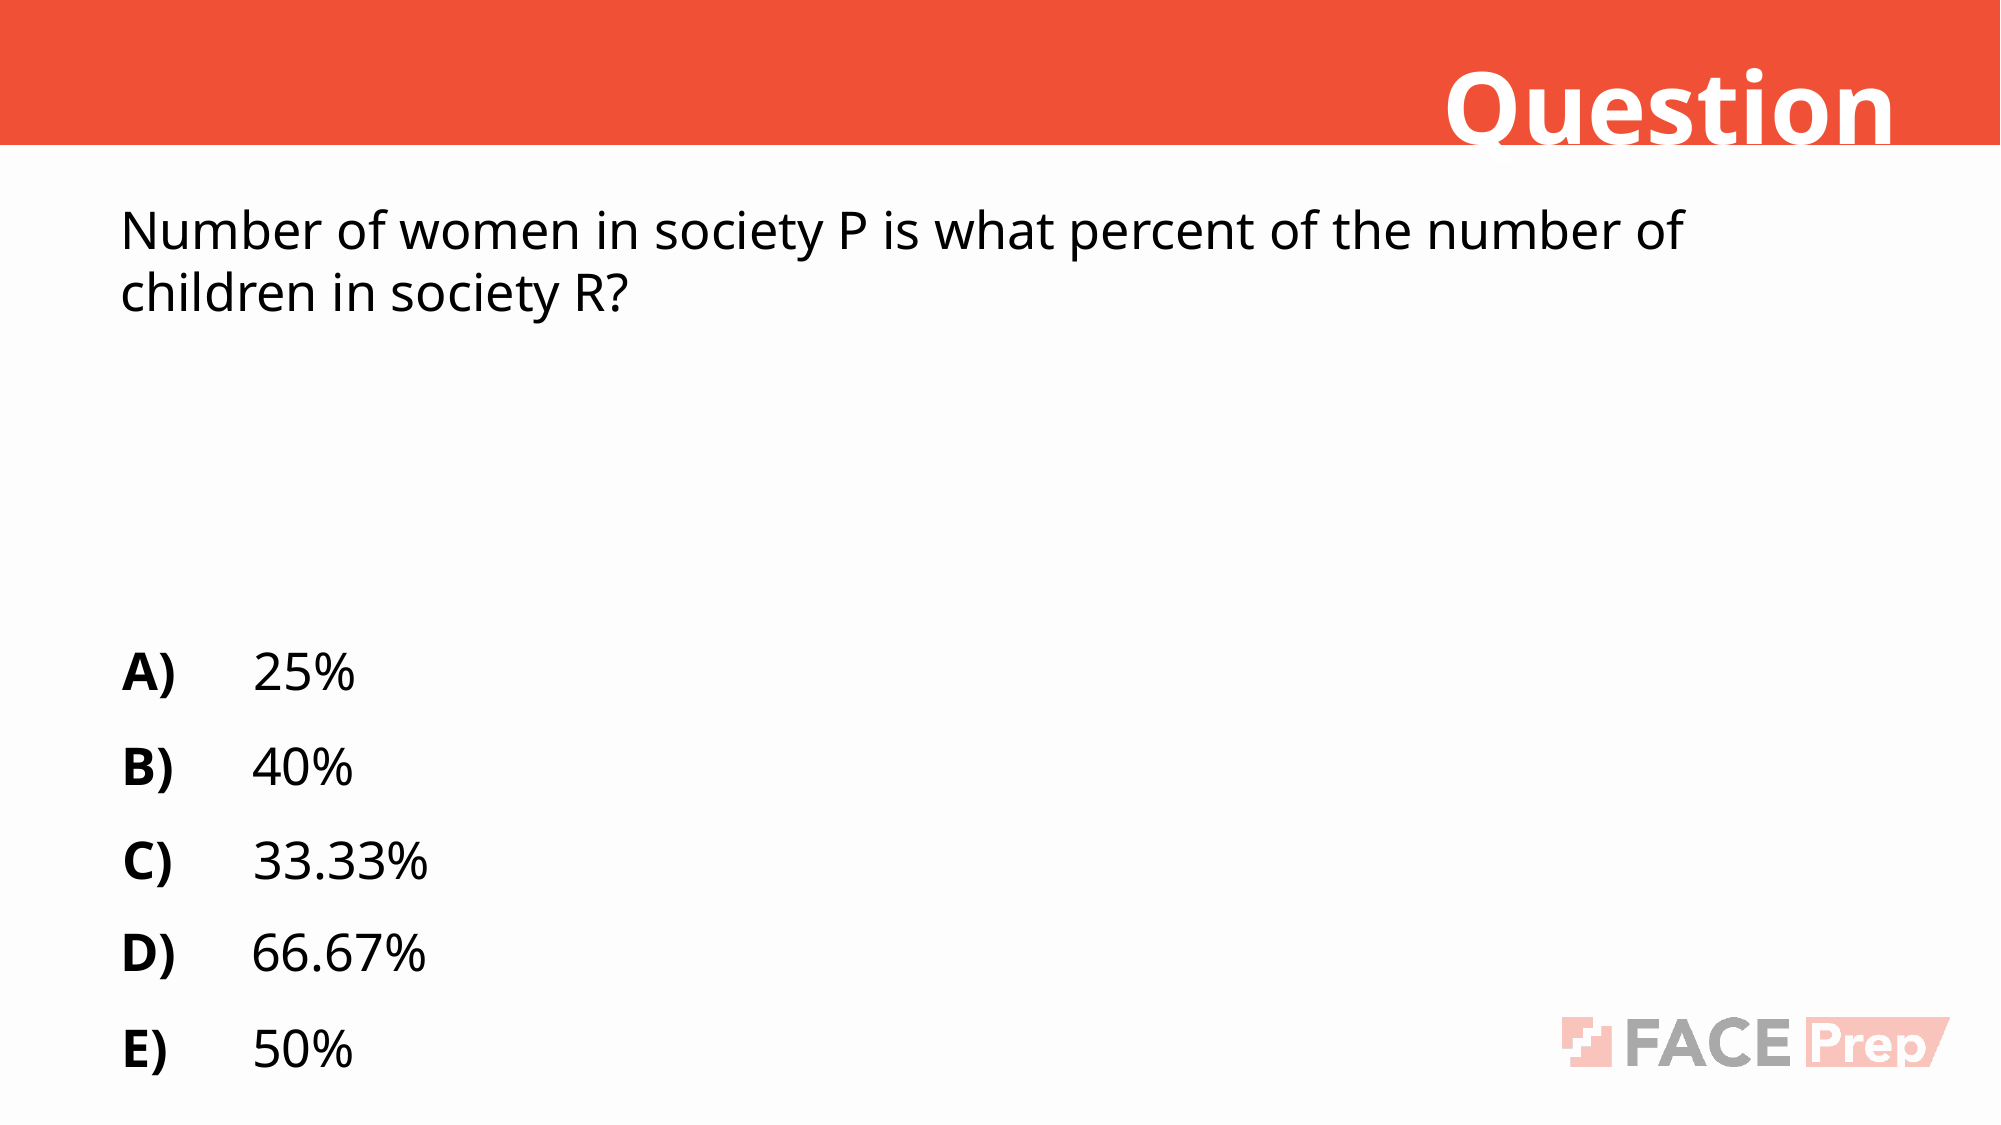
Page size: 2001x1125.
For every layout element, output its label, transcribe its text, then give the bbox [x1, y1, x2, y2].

text_box 25% [238, 600, 1896, 709]
text_box Number of women in society P is what percent of the number of children in society R? [105, 189, 1895, 330]
text_box Question [638, 37, 1914, 173]
text_box D) [105, 881, 220, 990]
text_box 33.33% [238, 788, 1896, 898]
text_box C) [107, 788, 223, 898]
text_box B) [106, 694, 221, 803]
text_box E) [106, 977, 221, 1086]
text_box 50% [237, 977, 1894, 1086]
text_box 40% [237, 694, 1894, 803]
picture [1562, 1017, 1950, 1067]
text_box 66.67% [236, 881, 1893, 990]
text_box A) [107, 600, 223, 709]
text_box [0, 0, 2000, 147]
